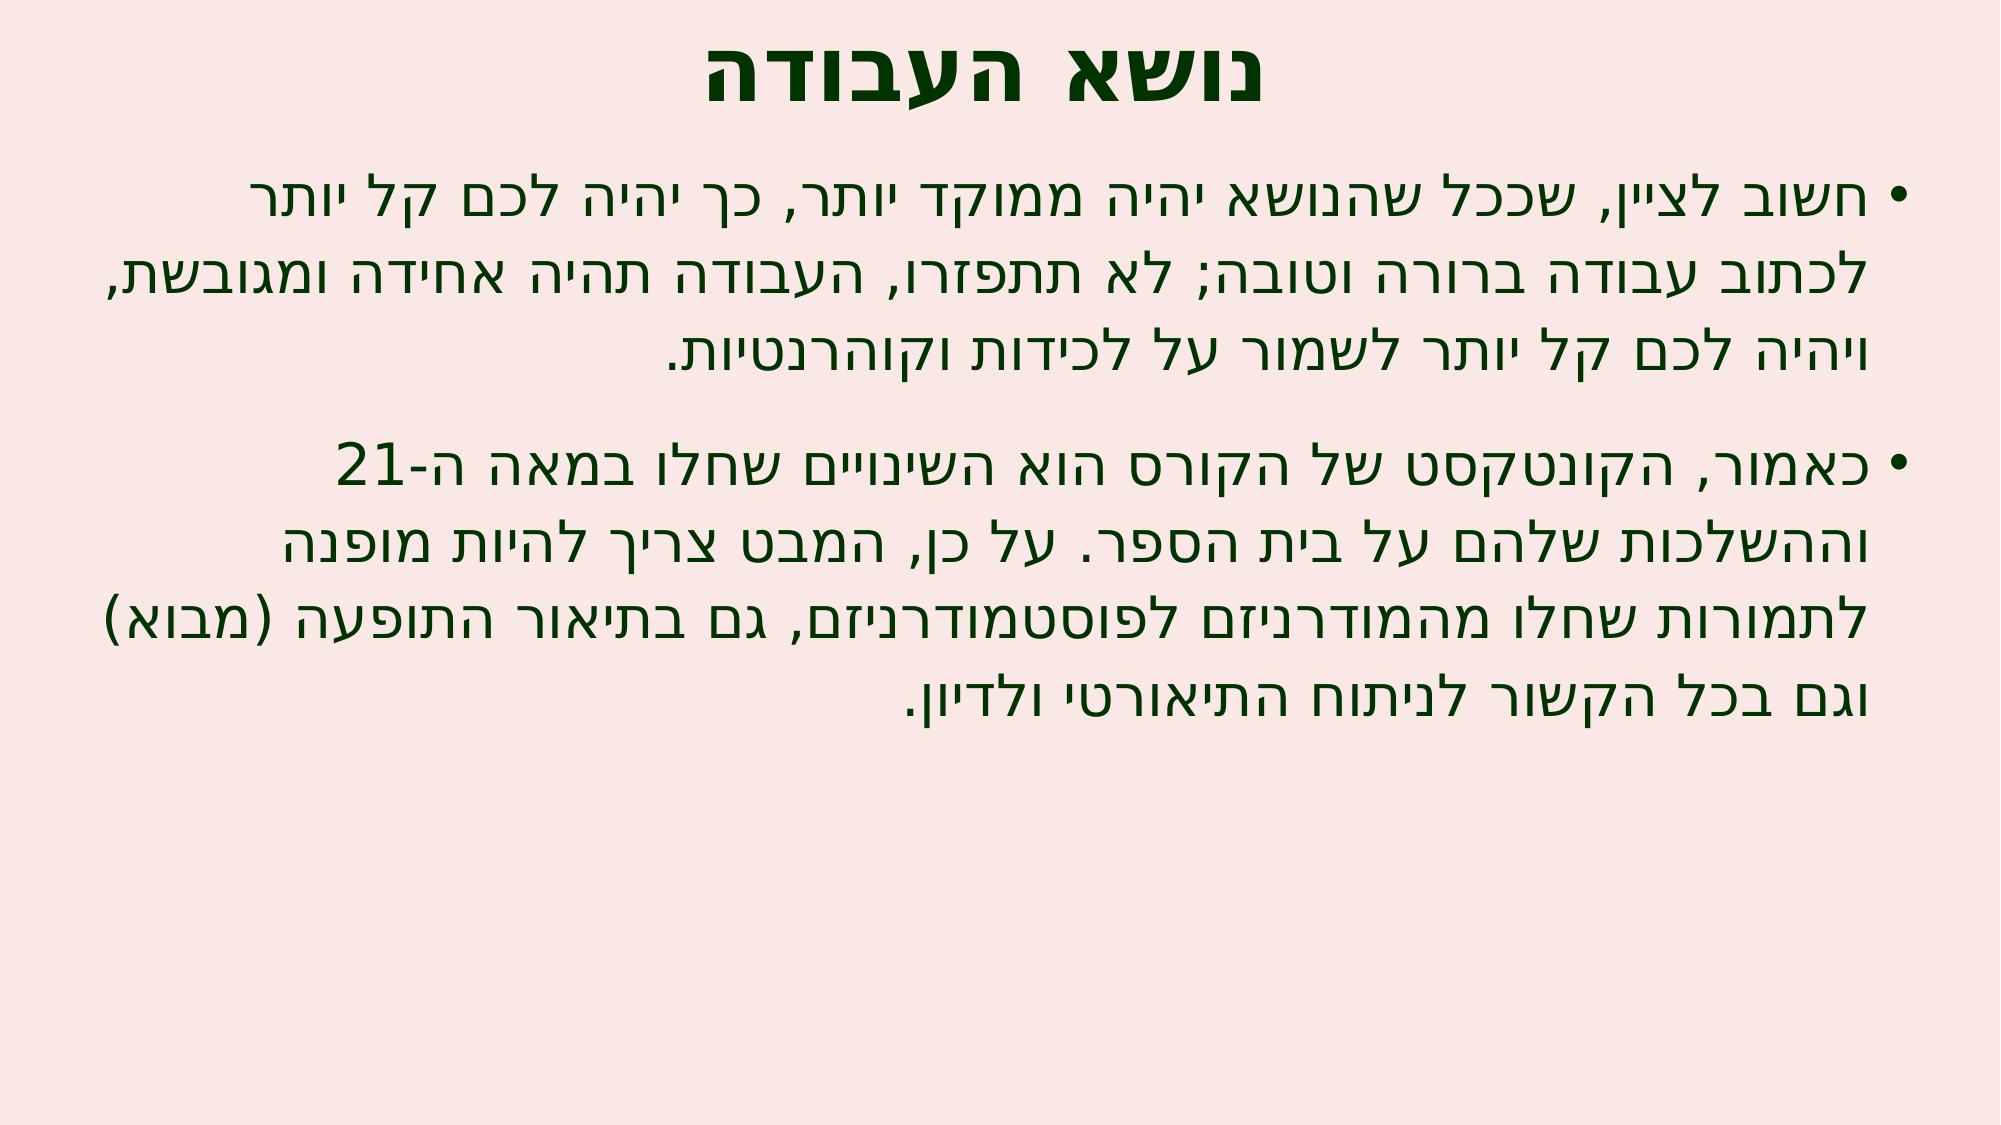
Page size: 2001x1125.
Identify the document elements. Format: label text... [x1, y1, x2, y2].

title נושא העבודה [122, 0, 1848, 143]
list חשוב לציין, שככל שהנושא יהיה ממוקד יותר, כך יהיה לכם קל יותר לכתוב עבודה ברורה וטובה; לא תתפזרו, העבודה תהיה אחידה ומגובשת, ויהיה לכם קל יותר לשמור על לכידות וקוהרנטיות. כאמור, הקונטקסט של הקורס הוא השינויים שחלו במאה ה-21 וההשלכות שלהם על בית הספר. על כן, המבט צריך להיות מופנה לתמורות שחלו מהמודרניזם לפוסטמודרניזם, גם בתיאור התופעה (מבוא) וגם בכל הקשור לניתוח התיאורטי ולדיון. [71, 143, 1925, 1070]
